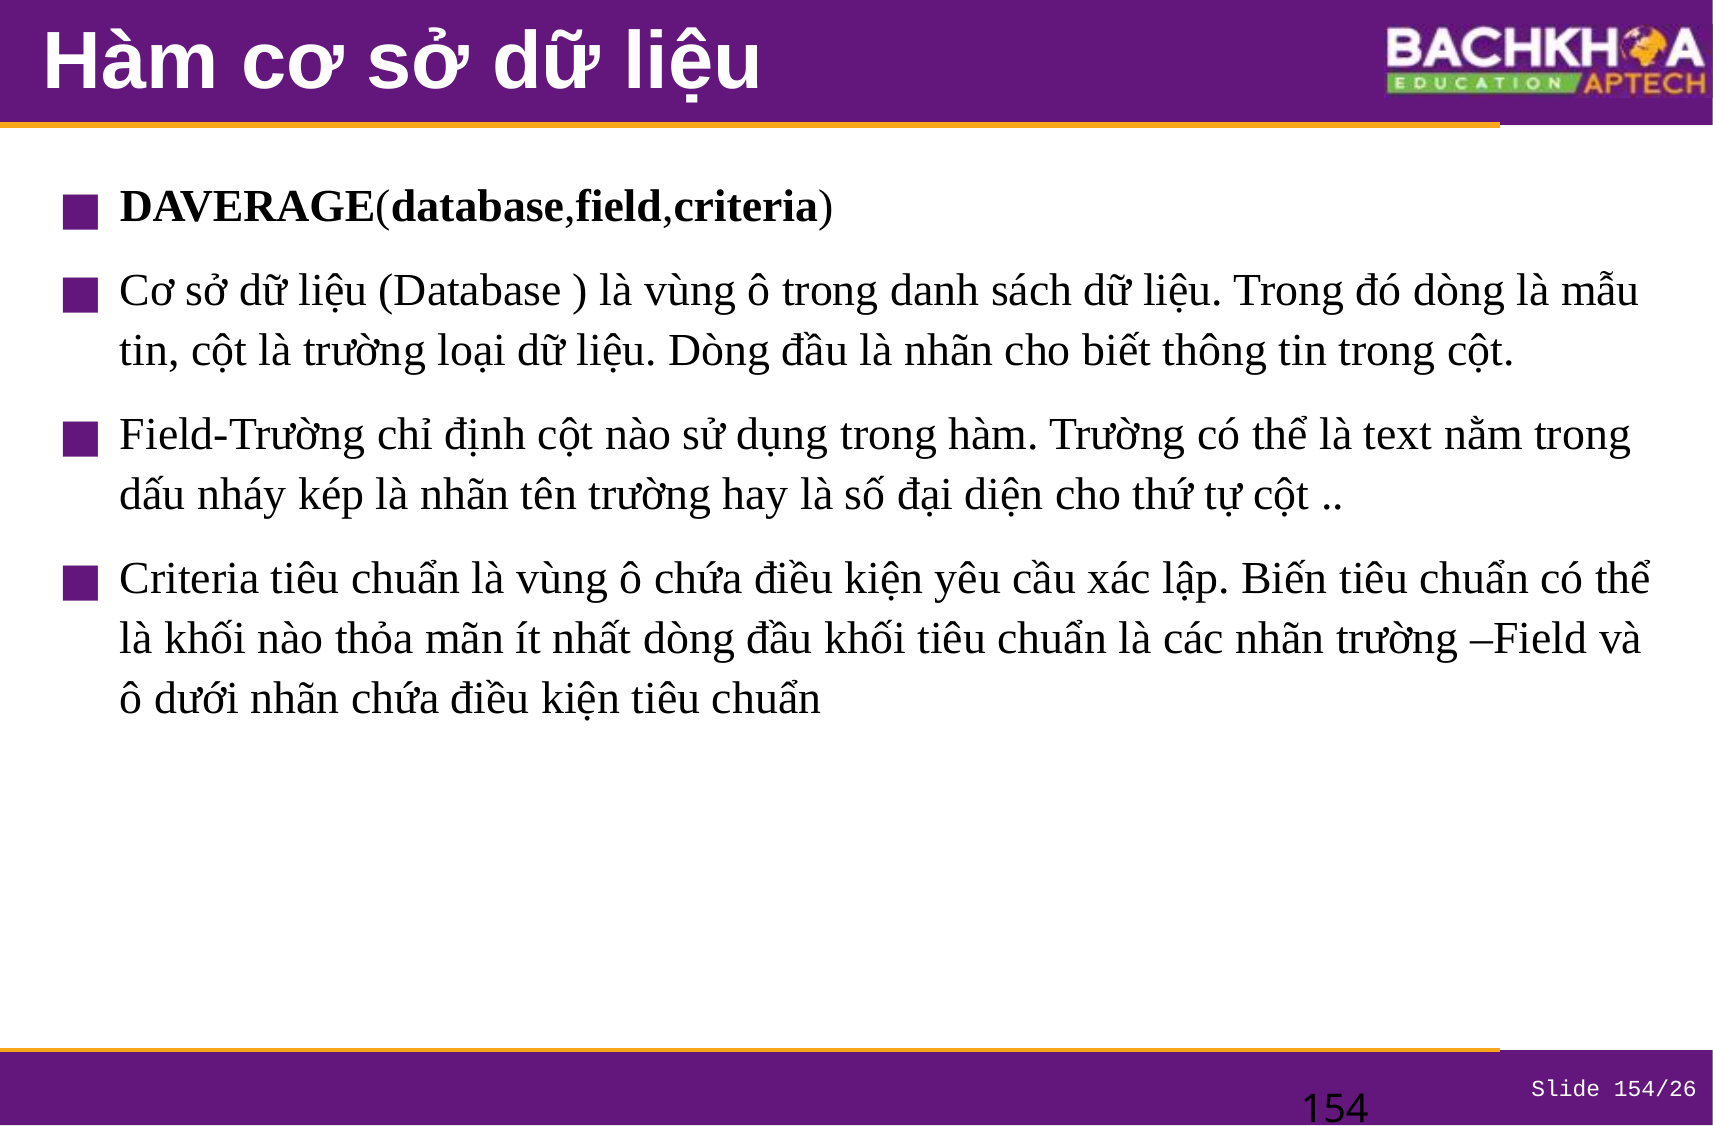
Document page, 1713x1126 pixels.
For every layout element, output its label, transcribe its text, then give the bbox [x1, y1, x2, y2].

picture [1670, 24, 1713, 98]
text_box ‹#› [1284, 1075, 1685, 1126]
title Hàm cơ sở dữ liệu [42, 7, 1670, 125]
list DAVERAGE(database,field,criteria) Cơ sở dữ liệu (Database ) là vùng ô trong danh sách dữ liệu. Trong đó dòng là mẫu tin, cột là trường loại dữ liệu. Dòng đầu là nhãn cho biết thông tin trong cột. Field-Trường chỉ định cột nào sử dụng trong hàm. Trường có thể là text nằm trong dấu nháy kép là nhãn tên trường hay là số đại diện cho thứ tự cột .. Criteria tiêu chuẩn là vùng ô chứa điều kiện yêu cầu xác lập. Biến tiêu chuẩn có thể là khối nào thỏa mãn ít nhất dòng đầu khối tiêu chuẩn là các nhãn trường –Field và ô dưới nhãn chứa điều kiện tiêu chuẩn [42, 162, 1670, 1038]
